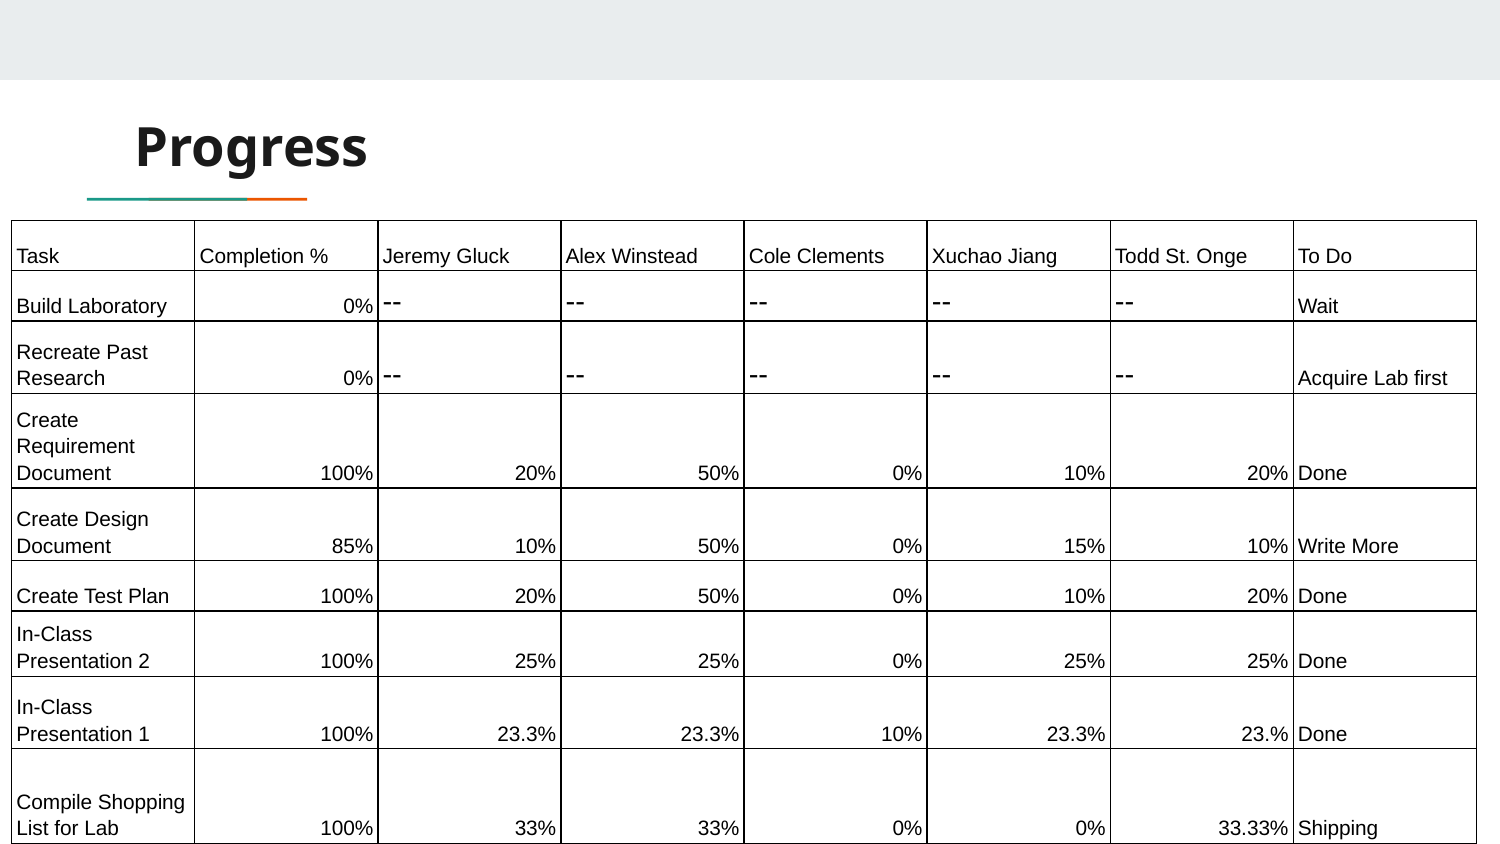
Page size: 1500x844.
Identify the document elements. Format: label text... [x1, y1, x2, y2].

table_cell -- [1111, 322, 1293, 393]
table_cell Compile Shopping List for Lab [12, 749, 194, 843]
table_cell In-Class Presentation 1 [12, 677, 194, 748]
table_cell 10% [379, 489, 560, 560]
table_cell 20% [1111, 561, 1293, 610]
table_cell 100% [195, 394, 377, 487]
table_cell Build Laboratory [12, 271, 194, 320]
table_cell In-Class Presentation 2 [12, 612, 194, 676]
table_cell -- [1111, 271, 1293, 320]
table_cell 25% [1111, 612, 1293, 676]
table_cell 20% [1111, 394, 1293, 487]
table_cell 10% [928, 561, 1110, 610]
table_cell 0% [745, 612, 926, 676]
table_cell 100% [195, 677, 377, 748]
table_cell -- [928, 271, 1110, 320]
table_cell 50% [562, 394, 743, 487]
table_cell 100% [195, 612, 377, 676]
table_cell -- [562, 322, 743, 393]
table_cell 33% [379, 749, 560, 843]
table_cell Write More [1294, 489, 1476, 560]
table_cell Create Requirement Document [12, 394, 194, 487]
table_cell 10% [928, 394, 1110, 487]
table_header Xuchao Jiang [928, 221, 1110, 270]
table_cell 25% [562, 612, 743, 676]
table_cell Done [1294, 677, 1476, 748]
table_cell -- [562, 271, 743, 320]
table_cell 0% [745, 489, 926, 560]
table_cell Wait [1294, 271, 1476, 320]
table_cell 85% [195, 489, 377, 560]
table_cell 33.33% [1111, 749, 1293, 843]
table_cell 0% [195, 271, 377, 320]
table_header Completion % [195, 221, 377, 270]
table_cell -- [745, 322, 926, 393]
table_cell 20% [379, 561, 560, 610]
table_cell 23.% [1111, 677, 1293, 748]
table_cell Done [1294, 561, 1476, 610]
table_cell 23.3% [928, 677, 1110, 748]
table_cell 15% [928, 489, 1110, 560]
table_cell 50% [562, 489, 743, 560]
table_cell Done [1294, 612, 1476, 676]
table_cell 100% [195, 749, 377, 843]
title Progress [119, 97, 1381, 186]
table_cell 50% [562, 561, 743, 610]
table_cell -- [745, 271, 926, 320]
table_cell Recreate Past Research [12, 322, 194, 393]
table_cell 0% [745, 749, 926, 843]
table_cell 10% [1111, 489, 1293, 560]
table_cell 100% [195, 561, 377, 610]
table_cell 25% [928, 612, 1110, 676]
table_header Task [12, 221, 194, 270]
table_cell 33% [562, 749, 743, 843]
table_cell 0% [745, 561, 926, 610]
table_cell Shipping [1294, 749, 1476, 843]
table_header Todd St. Onge [1111, 221, 1293, 270]
table_cell 23.3% [379, 677, 560, 748]
table_cell Acquire Lab first [1294, 322, 1476, 393]
table_cell Create Test Plan [12, 561, 194, 610]
table_cell -- [928, 322, 1110, 393]
table_cell 0% [195, 322, 377, 393]
table_cell Create Design Document [12, 489, 194, 560]
table_cell 0% [745, 394, 926, 487]
table_header Jeremy Gluck [379, 221, 560, 270]
table_header To Do [1294, 221, 1476, 270]
table_cell 25% [379, 612, 560, 676]
table_cell Done [1294, 394, 1476, 487]
table_cell 20% [379, 394, 560, 487]
table_cell -- [379, 322, 560, 393]
table_header Alex Winstead [562, 221, 743, 270]
table_cell 0% [928, 749, 1110, 843]
table_cell -- [379, 271, 560, 320]
table_header Cole Clements [745, 221, 926, 270]
table_cell 10% [745, 677, 926, 748]
table_cell 23.3% [562, 677, 743, 748]
